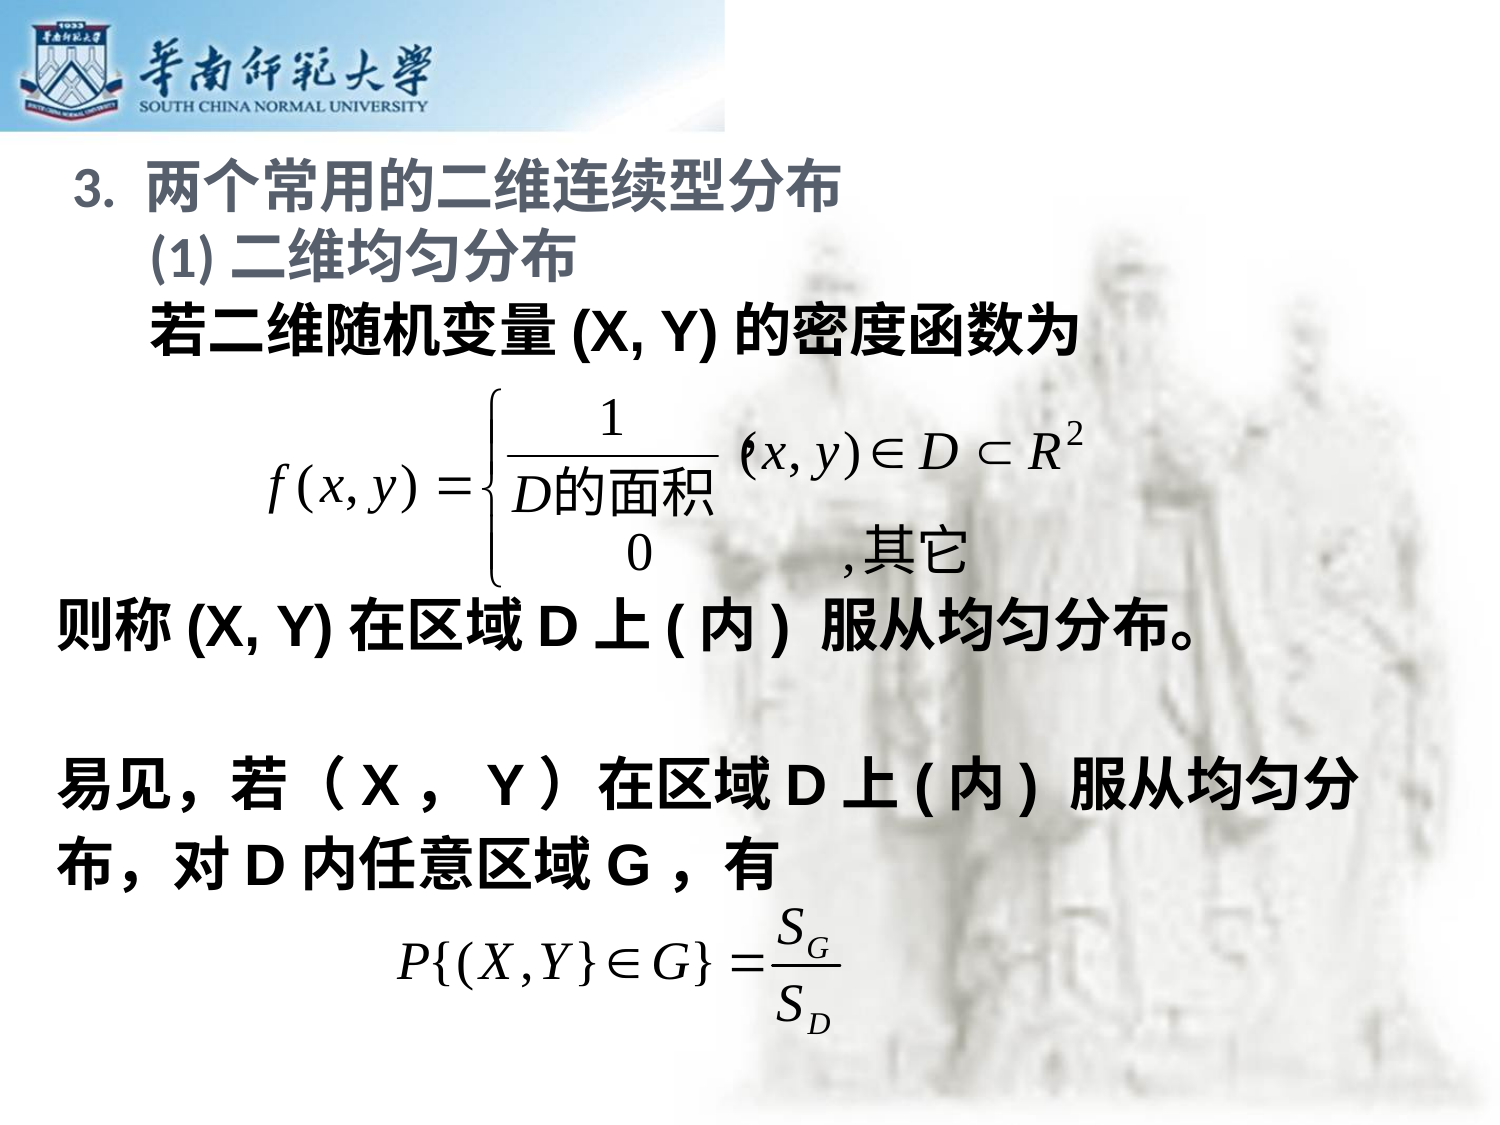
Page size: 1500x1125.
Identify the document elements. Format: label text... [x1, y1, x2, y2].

picture [0, 0, 1500, 1125]
text_box 3. 两个常用的二维连续型分布 (1)二维均匀分布 若二维随机变量(X, Y)的密度函数为 则称(X, Y)在区域D上(内) 服从均匀分布。 [41, 141, 1447, 666]
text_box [249, 378, 1098, 599]
text_box 易见，若（X，Y）在区域D上(内) 服从均匀分布，对D内任意区域G，有 [41, 729, 1400, 905]
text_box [387, 892, 851, 1048]
